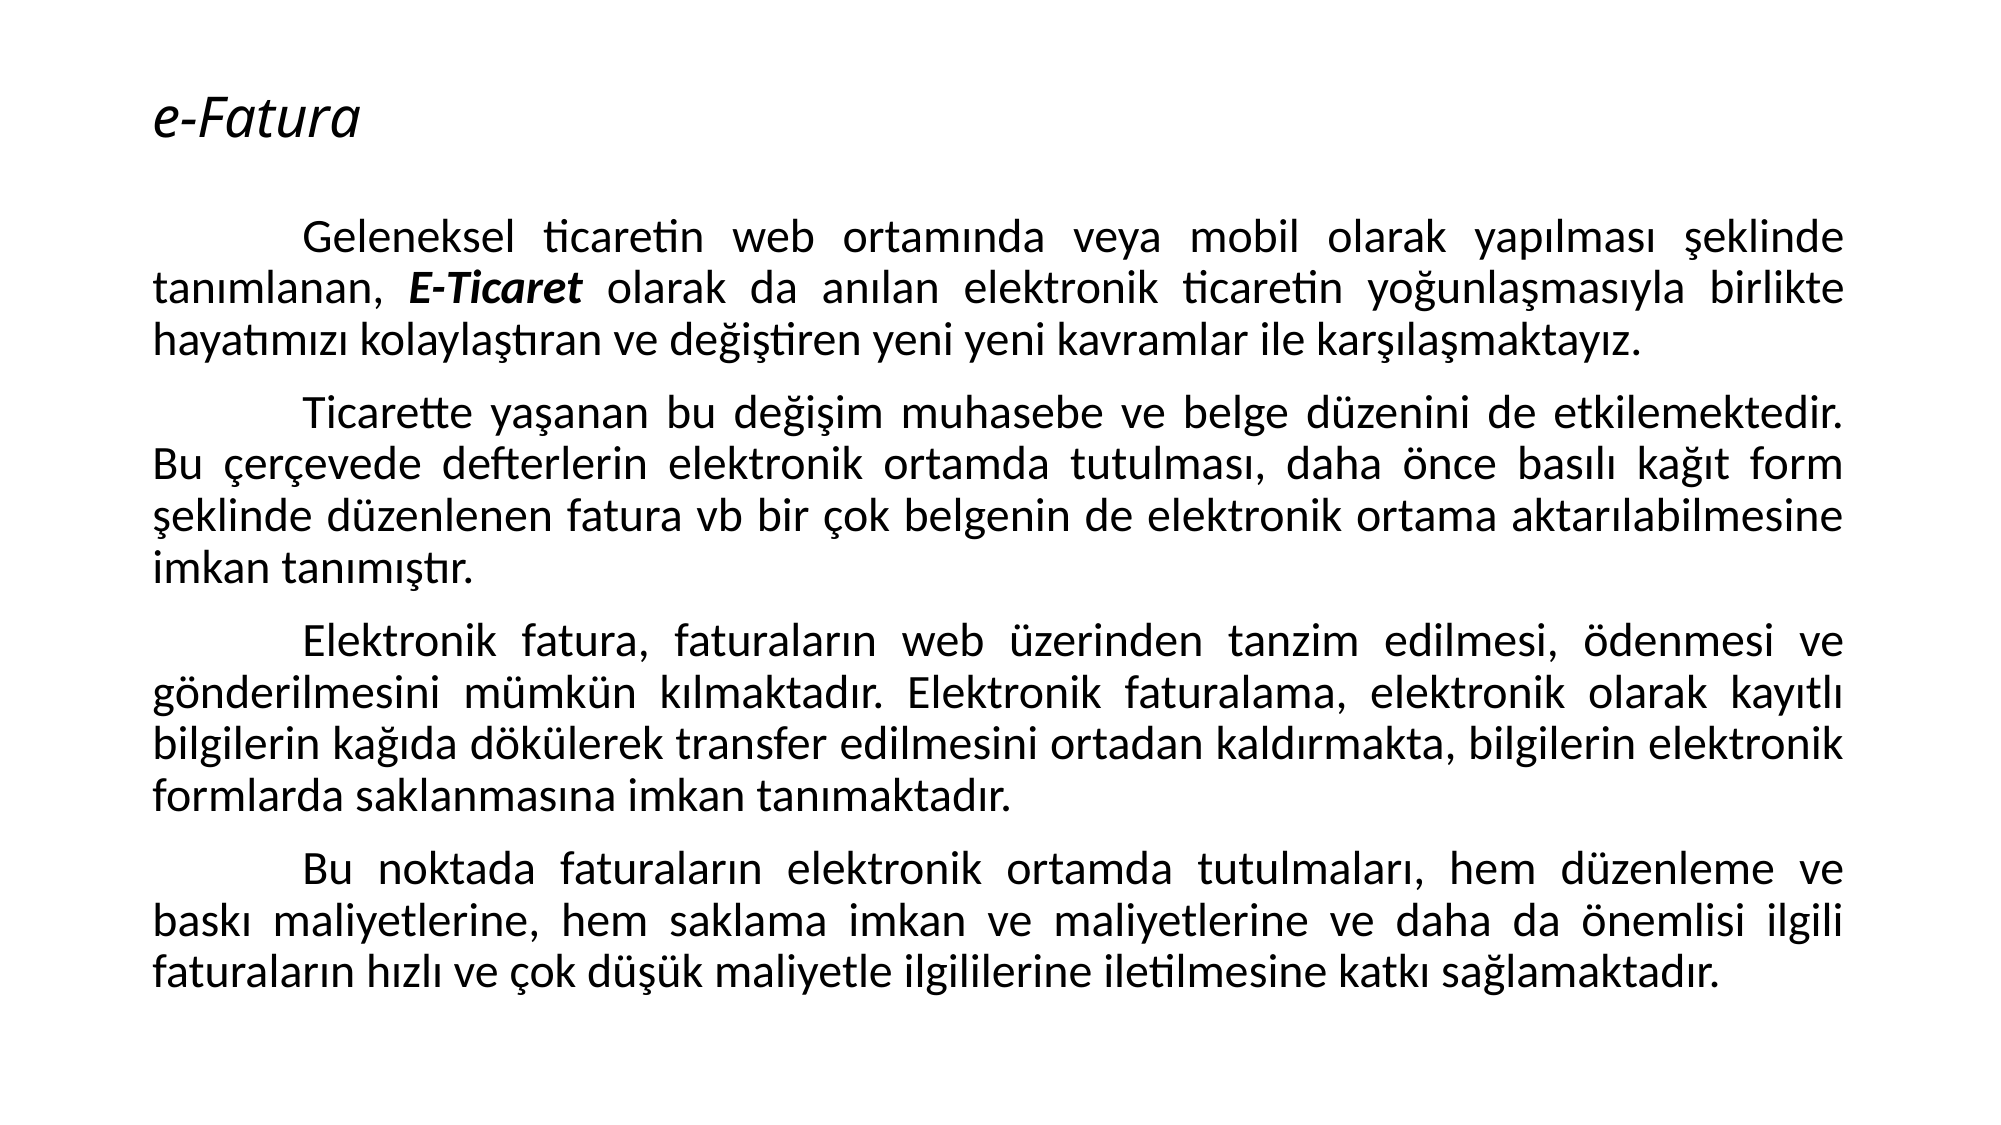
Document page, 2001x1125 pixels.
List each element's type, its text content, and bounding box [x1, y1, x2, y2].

title e-Fatura [137, 59, 1863, 180]
list Geleneksel ticaretin web ortamında veya mobil olarak yapılması şeklinde tanımlanan, E-Ticaret olarak da anılan elektronik ticaretin yoğunlaşmasıyla birlikte hayatımızı kolaylaştıran ve değiştiren yeni yeni kavramlar ile karşılaşmaktayız. Ticarette yaşanan bu değişim muhasebe ve belge düzenini de etkilemektedir. Bu çerçevede defterlerin elektronik ortamda tutulması, daha önce basılı kağıt form şeklinde düzenlenen fatura vb bir çok belgenin de elektronik ortama aktarılabilmesine imkan tanımıştır. Elektronik fatura, faturaların web üzerinden tanzim edilmesi, ödenmesi ve gönderilmesini mümkün kılmaktadır. Elektronik faturalama, elektronik olarak kayıtlı bilgilerin kağıda dökülerek transfer edilmesini ortadan kaldırmakta, bilgilerin elektronik formlarda saklanmasına imkan tanımaktadır. Bu noktada faturaların elektronik ortamda tutulmaları, hem düzenleme ve baskı maliyetlerine, hem saklama imkan ve maliyetlerine ve daha da önemlisi ilgili faturaların hızlı ve çok düşük maliyetle ilgililerine iletilmesine katkı sağlamaktadır. [137, 203, 1863, 1014]
